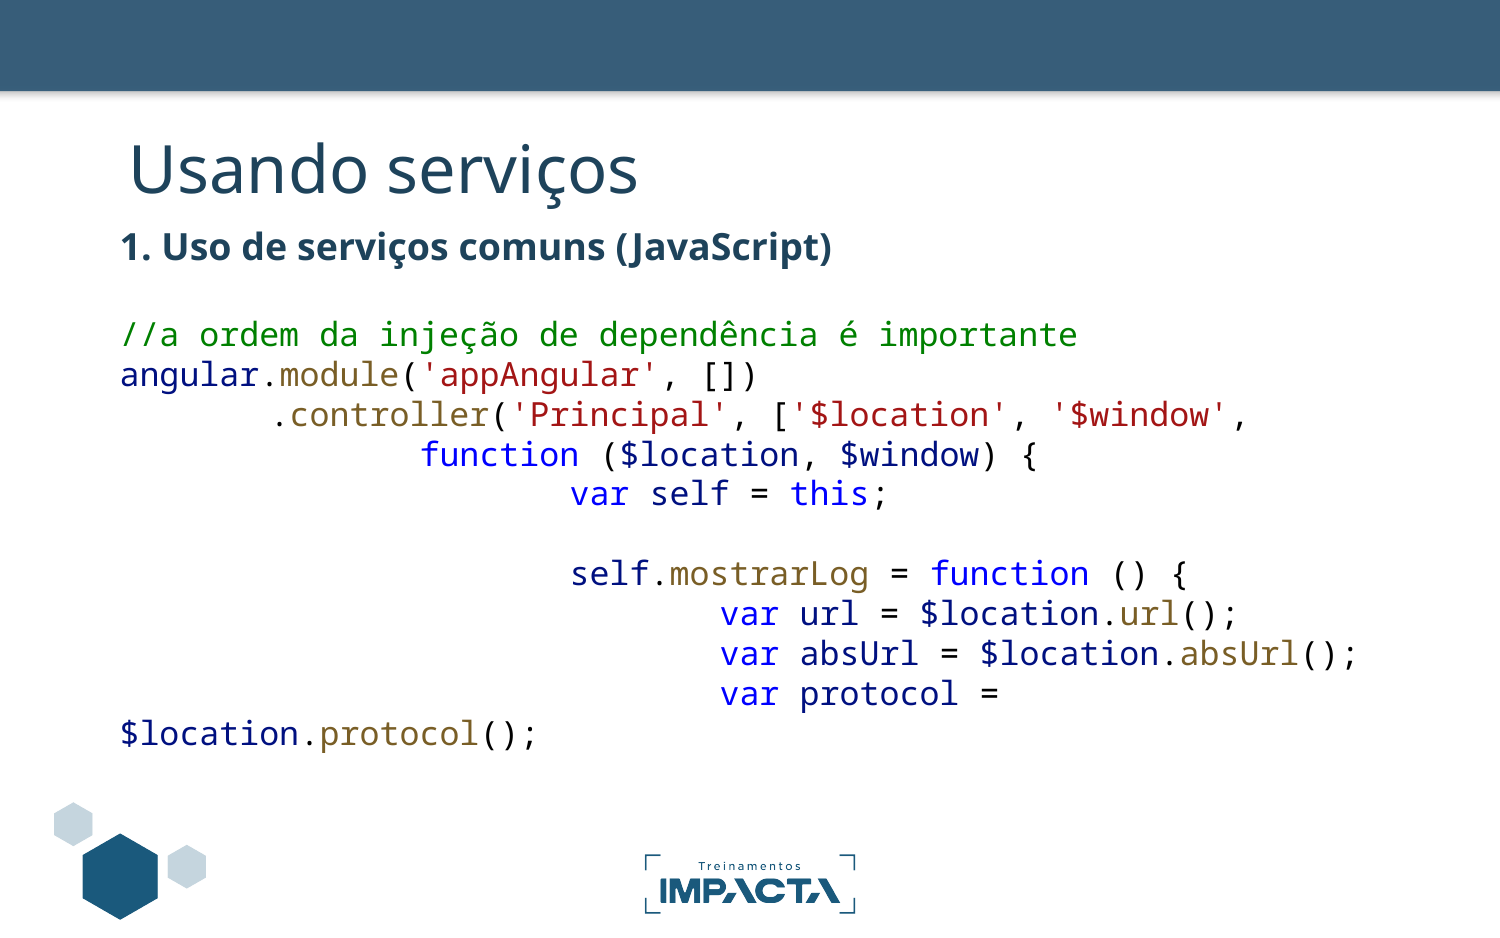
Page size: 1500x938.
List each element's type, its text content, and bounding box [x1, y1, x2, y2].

text_box 1. Uso de serviços comuns (JavaScript) //a ordem da injeção de dependência é importante angular.module('appAngular', []) .controller('Principal', ['$location', '$window', function ($location, $window) { var self = this; self.mostrarLog = function () { var url = $location.url(); var absUrl = $location.absUrl(); var protocol = $location.protocol(); [104, 215, 1429, 840]
text_box Usando serviços [114, 119, 655, 215]
picture [633, 847, 867, 921]
text_box [0, 0, 1500, 92]
picture [54, 802, 206, 921]
